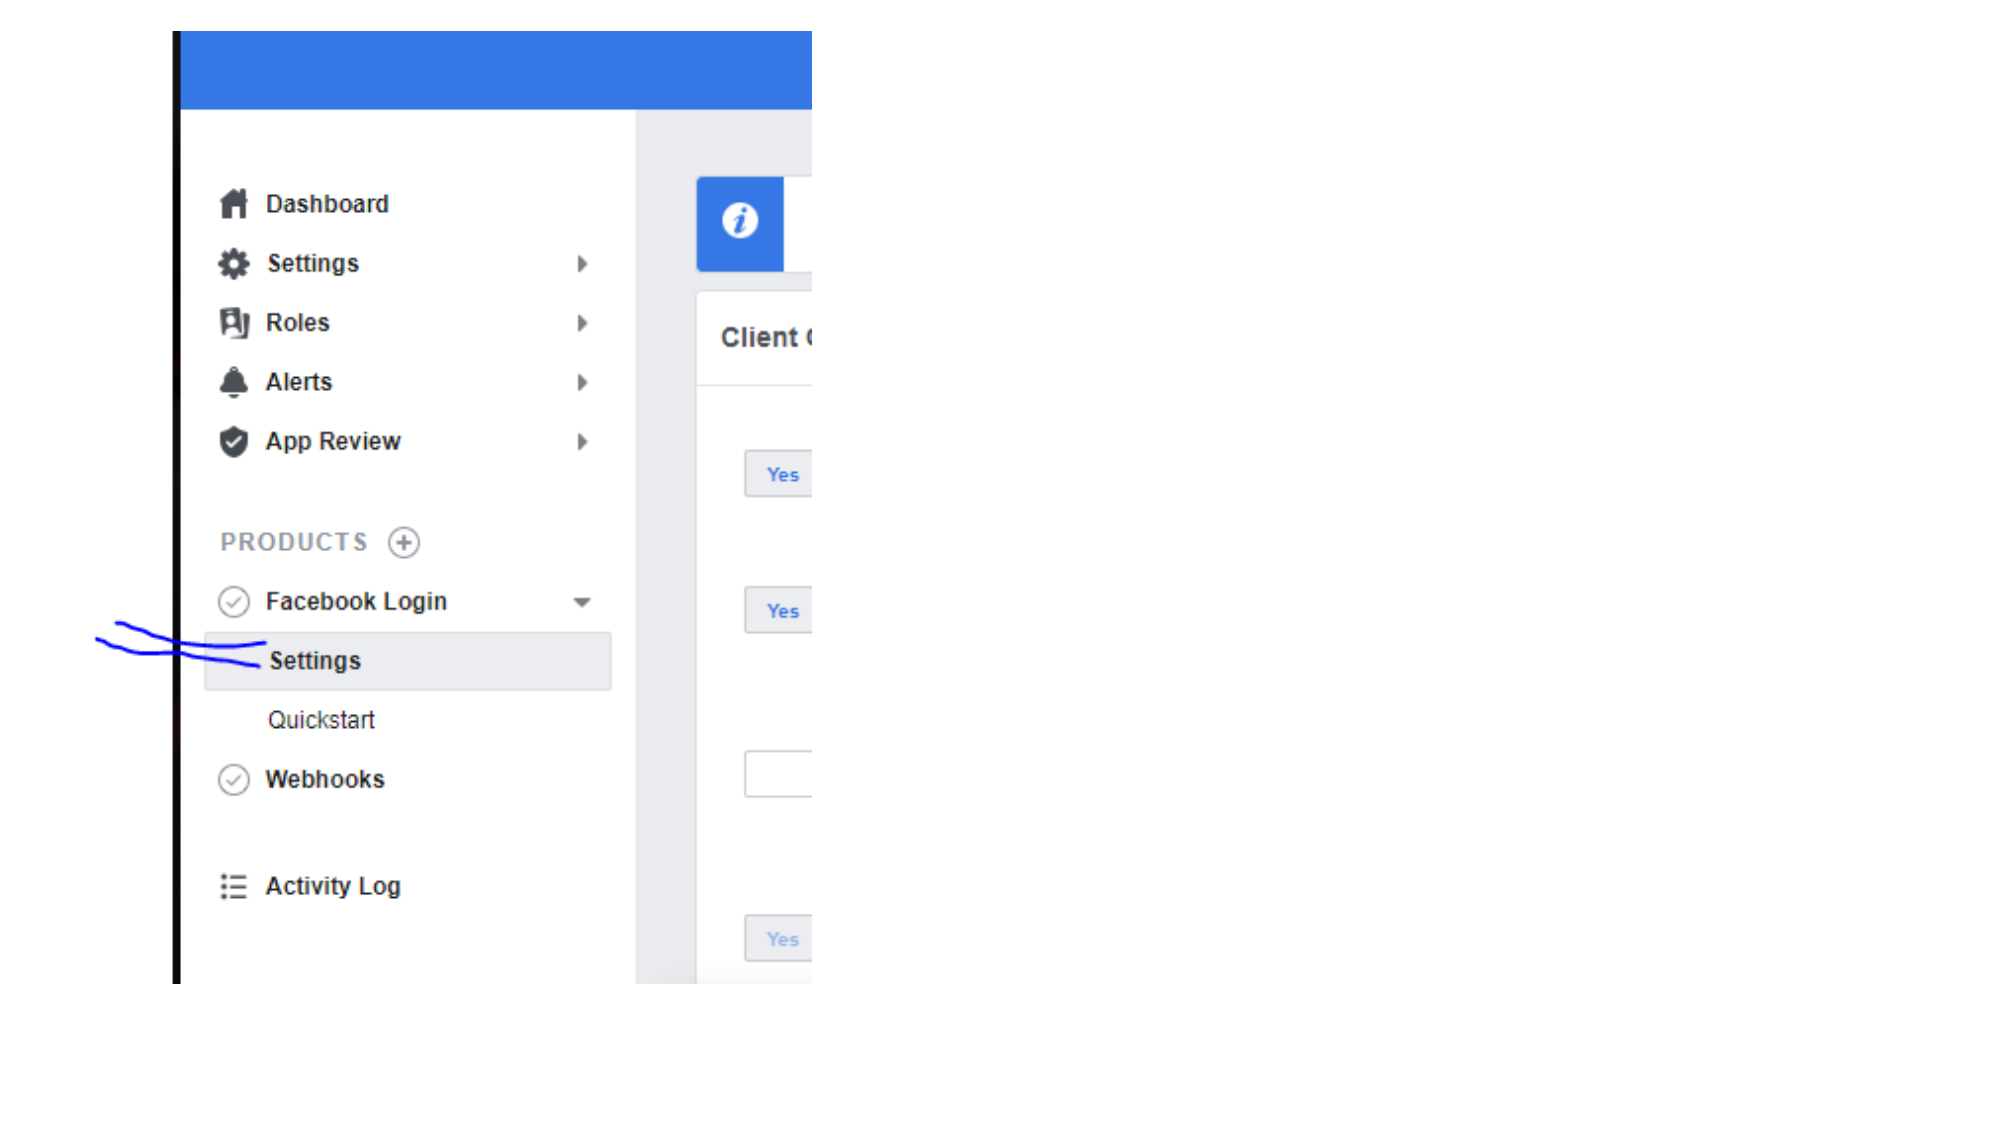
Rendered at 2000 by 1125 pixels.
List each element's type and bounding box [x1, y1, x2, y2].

picture [94, 31, 812, 984]
